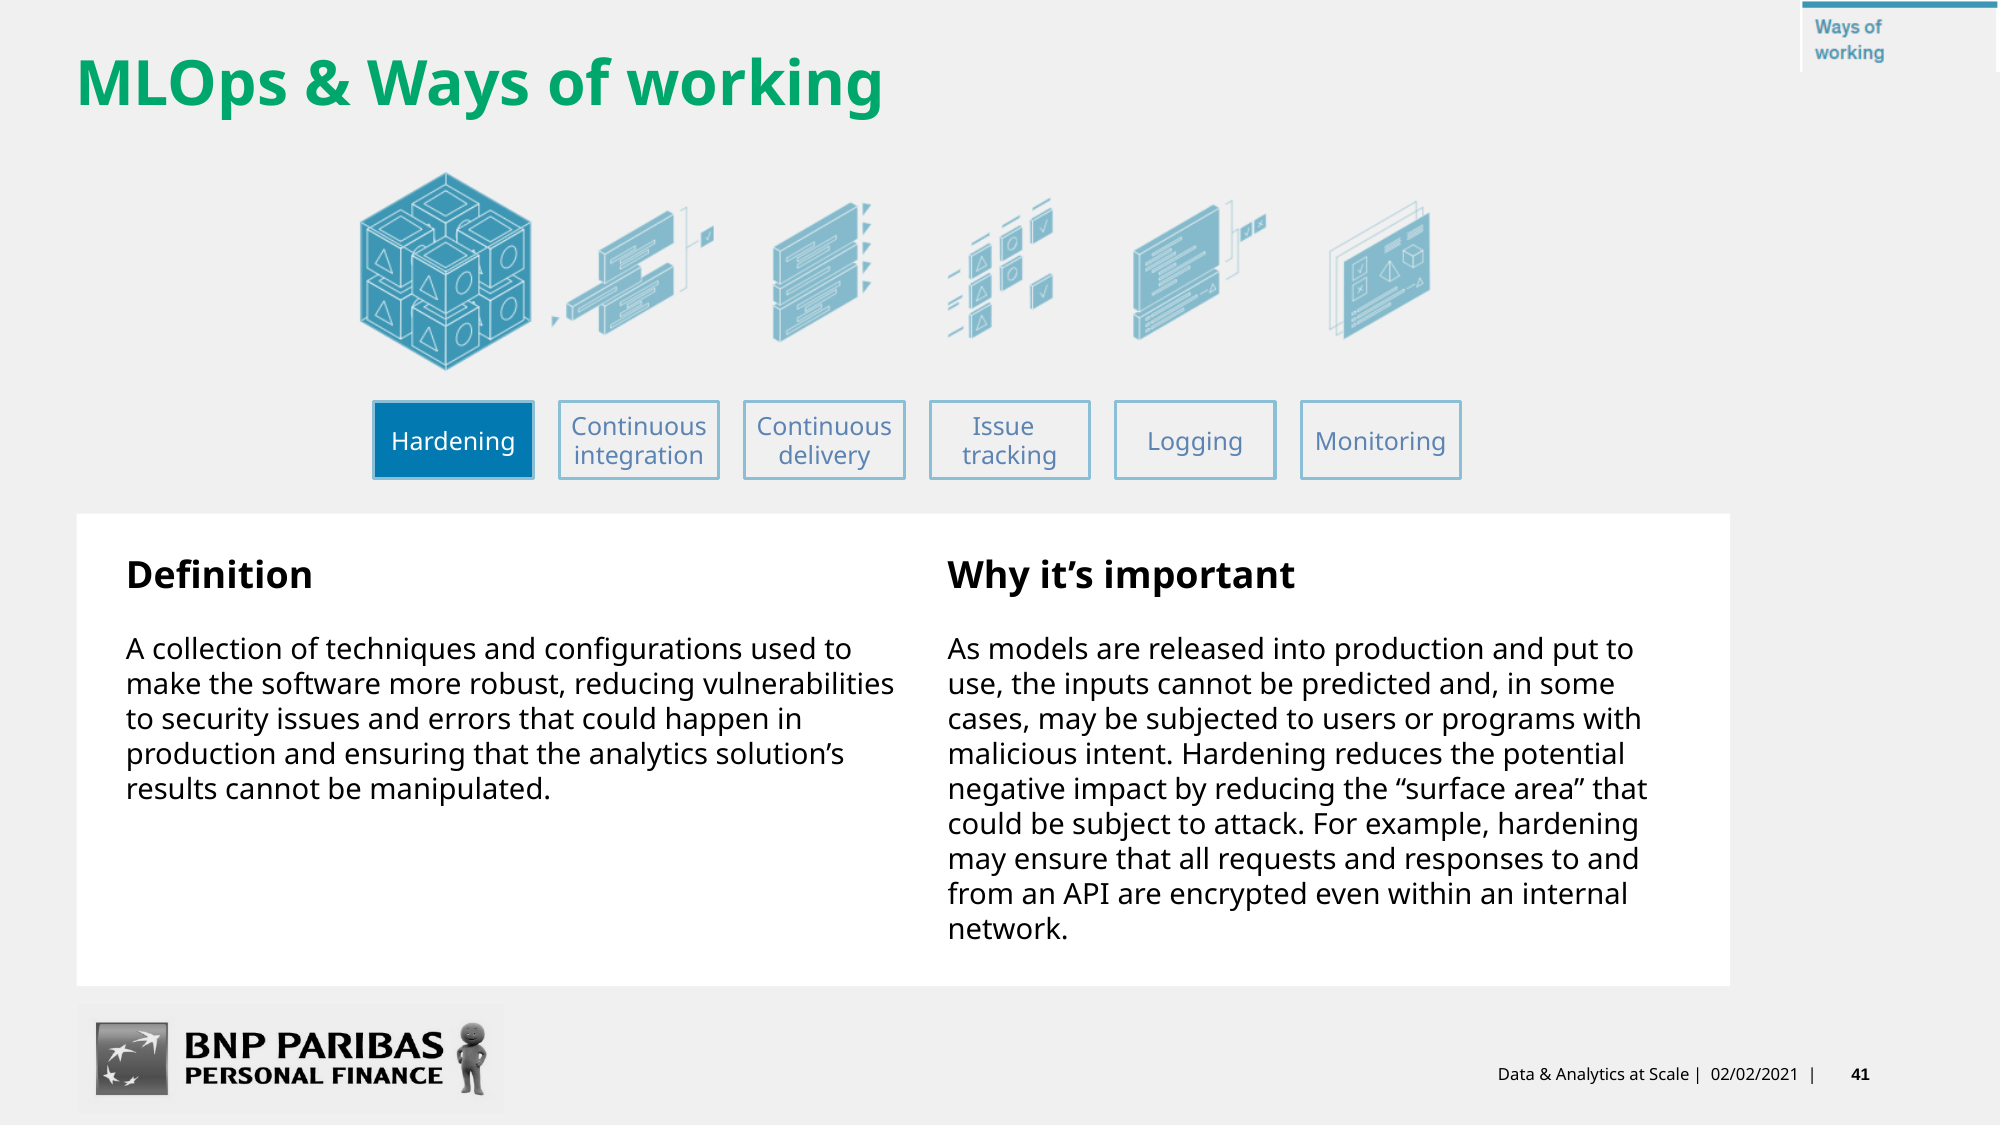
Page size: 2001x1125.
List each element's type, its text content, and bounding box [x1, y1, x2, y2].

picture [354, 153, 1443, 387]
text_box Issue tracking [930, 401, 1090, 479]
picture [78, 1004, 505, 1113]
text_box Monitoring [1301, 401, 1461, 479]
text_box Logging [1115, 401, 1276, 479]
text_box Definition A collection of techniques and configurations used to make the software more robust, reducing vulnerabilities to security issues and errors that could happen in production and ensuring that the analytics solution’s results cannot be manipulated. [125, 550, 899, 953]
text_box Hardening [373, 401, 534, 479]
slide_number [1691, 1058, 1833, 1089]
footer Data & Analytics at Scale [917, 1058, 1691, 1089]
text_box Why it’s important As models are released into production and put to use, the inputs cannot be predicted and, in some cases, may be subjected to users or programs with malicious intent. Hardening reduces the potential negative impact by reducing the “surface area” that could be subject to attack. For example, hardening may ensure that all requests and responses to and from an API are encrypted even within an internal network. [947, 550, 1678, 955]
title MLOps & Ways of working [74, 18, 1926, 142]
slide_number 41 [1833, 1058, 1871, 1089]
text_box Continuous integration [559, 401, 719, 479]
picture [1799, 0, 2000, 72]
text_box Continuous delivery [744, 401, 905, 479]
text_box [75, 512, 1732, 988]
